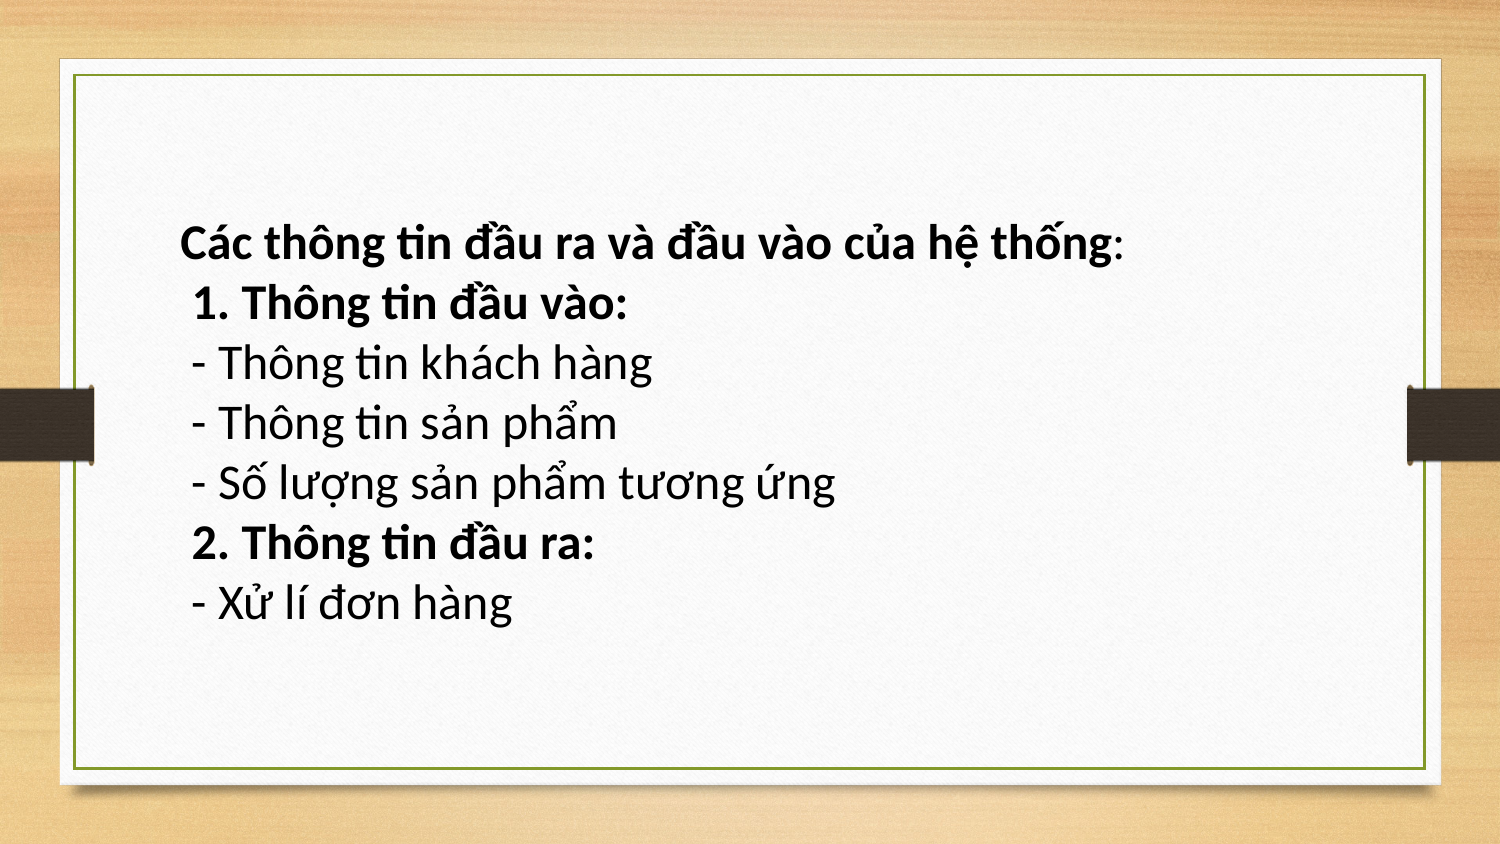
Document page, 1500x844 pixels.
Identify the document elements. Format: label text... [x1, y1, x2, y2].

picture [0, 0, 1500, 844]
text_box Các thông tin đầu ra và đầu vào của hệ thống: 1. Thông tin đầu vào: - Thông tin khách hàng - Thông tin sản phẩm - Số lượng sản phẩm tương ứng 2. Thông tin đầu ra: - Xử lí đơn hàng [165, 202, 1335, 637]
